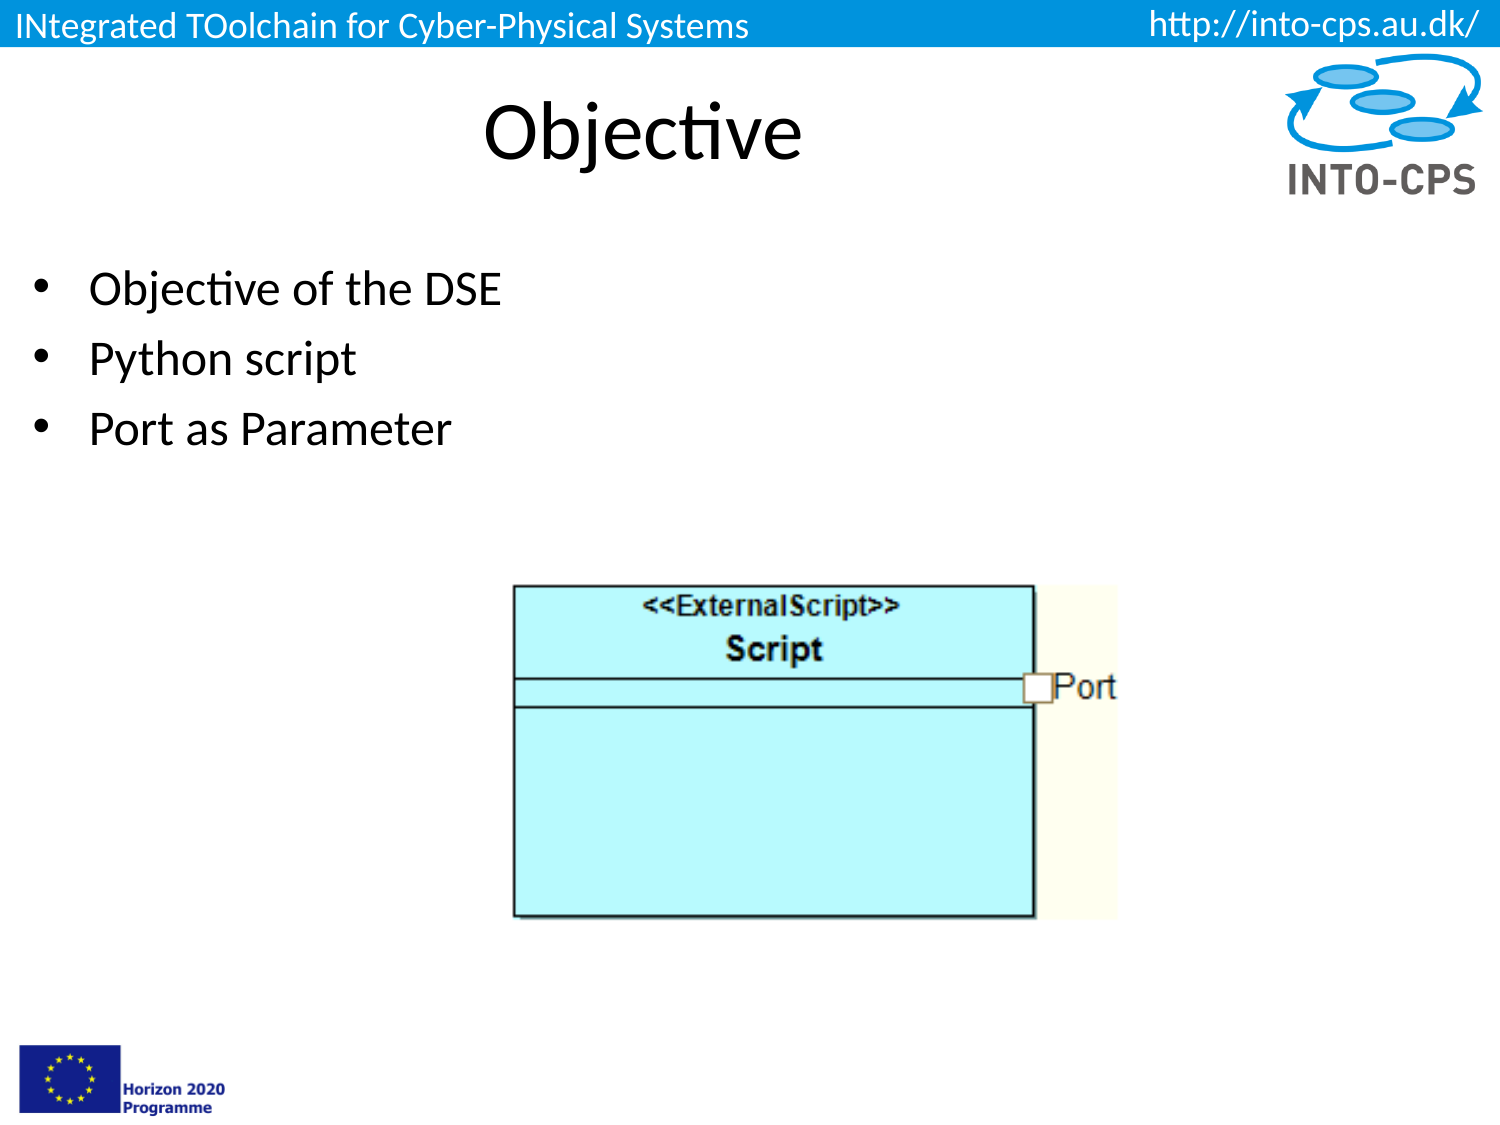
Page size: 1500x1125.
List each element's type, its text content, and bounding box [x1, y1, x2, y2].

picture [15, 1041, 231, 1117]
list Objective of the DSE Python script Port as Parameter [17, 248, 1483, 1035]
picture [1281, 51, 1485, 197]
picture [489, 562, 1142, 945]
title Objective [17, 68, 1270, 185]
